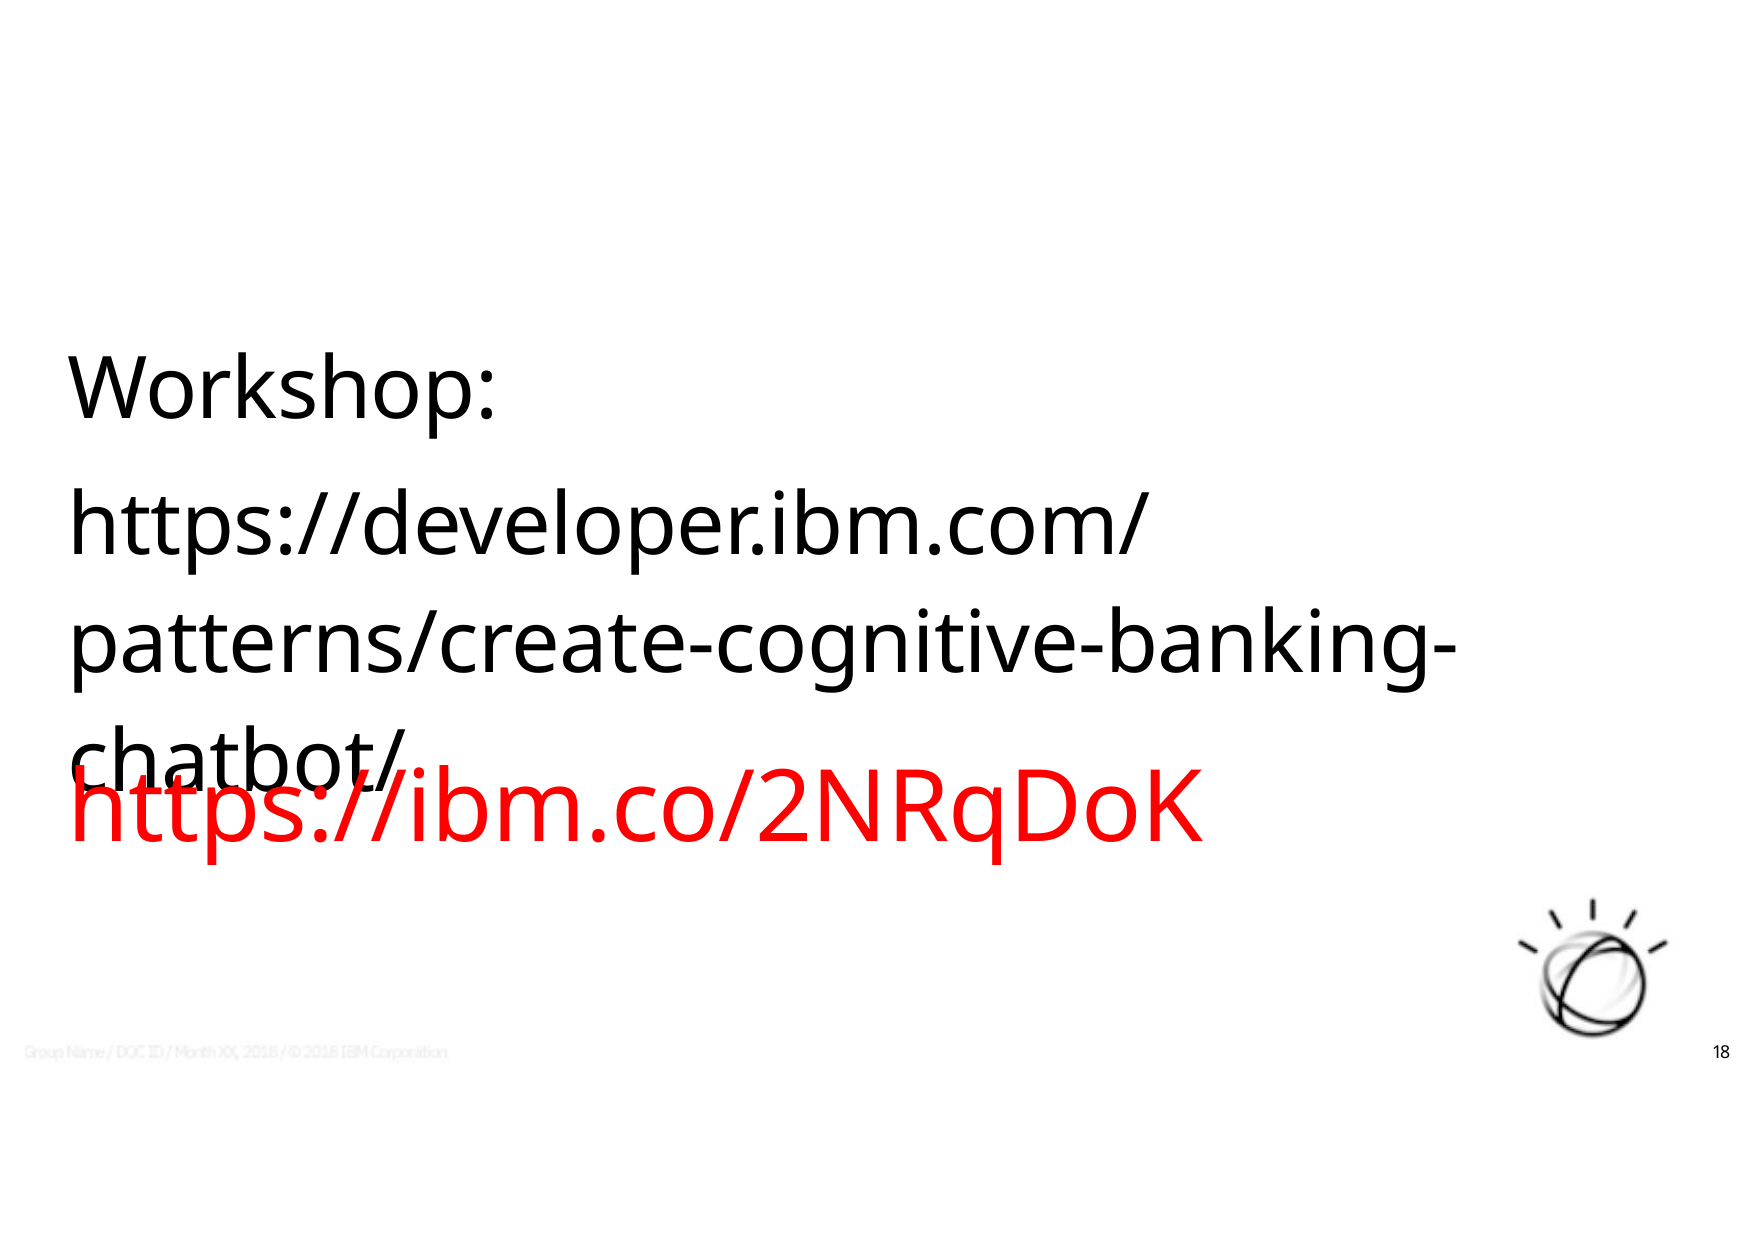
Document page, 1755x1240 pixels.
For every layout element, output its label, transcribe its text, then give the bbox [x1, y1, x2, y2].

text_box [24, 139, 1730, 1098]
text_box https://ibm.co/2NRqDoK [67, 742, 1492, 862]
text_box https://developer.ibm.com/patterns/create-cognitive-banking-chatbot/ [67, 453, 1492, 742]
text_box Workshop: [67, 312, 642, 437]
text_box 18 [1712, 1038, 1755, 1063]
